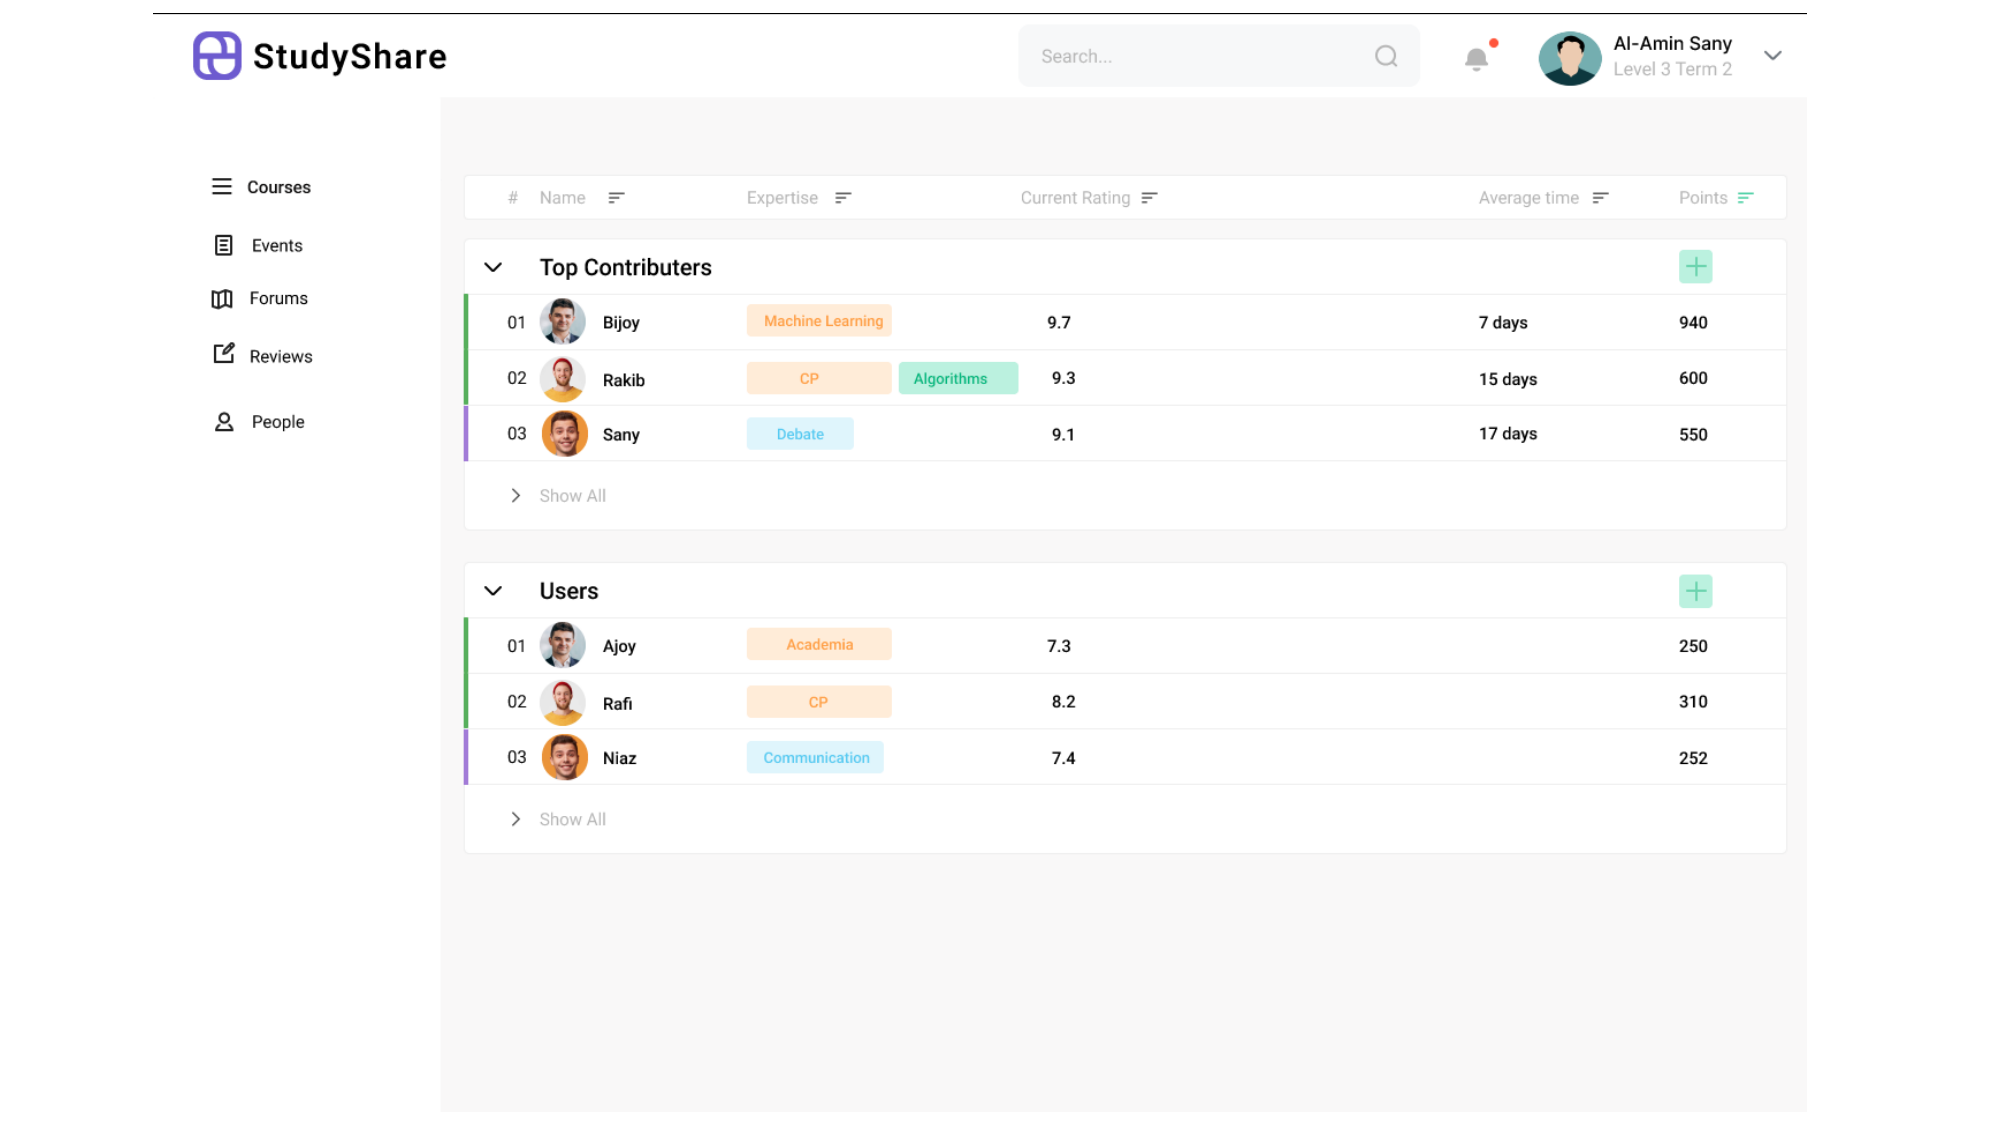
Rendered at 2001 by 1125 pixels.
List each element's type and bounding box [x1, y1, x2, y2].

picture [153, 13, 1807, 1112]
